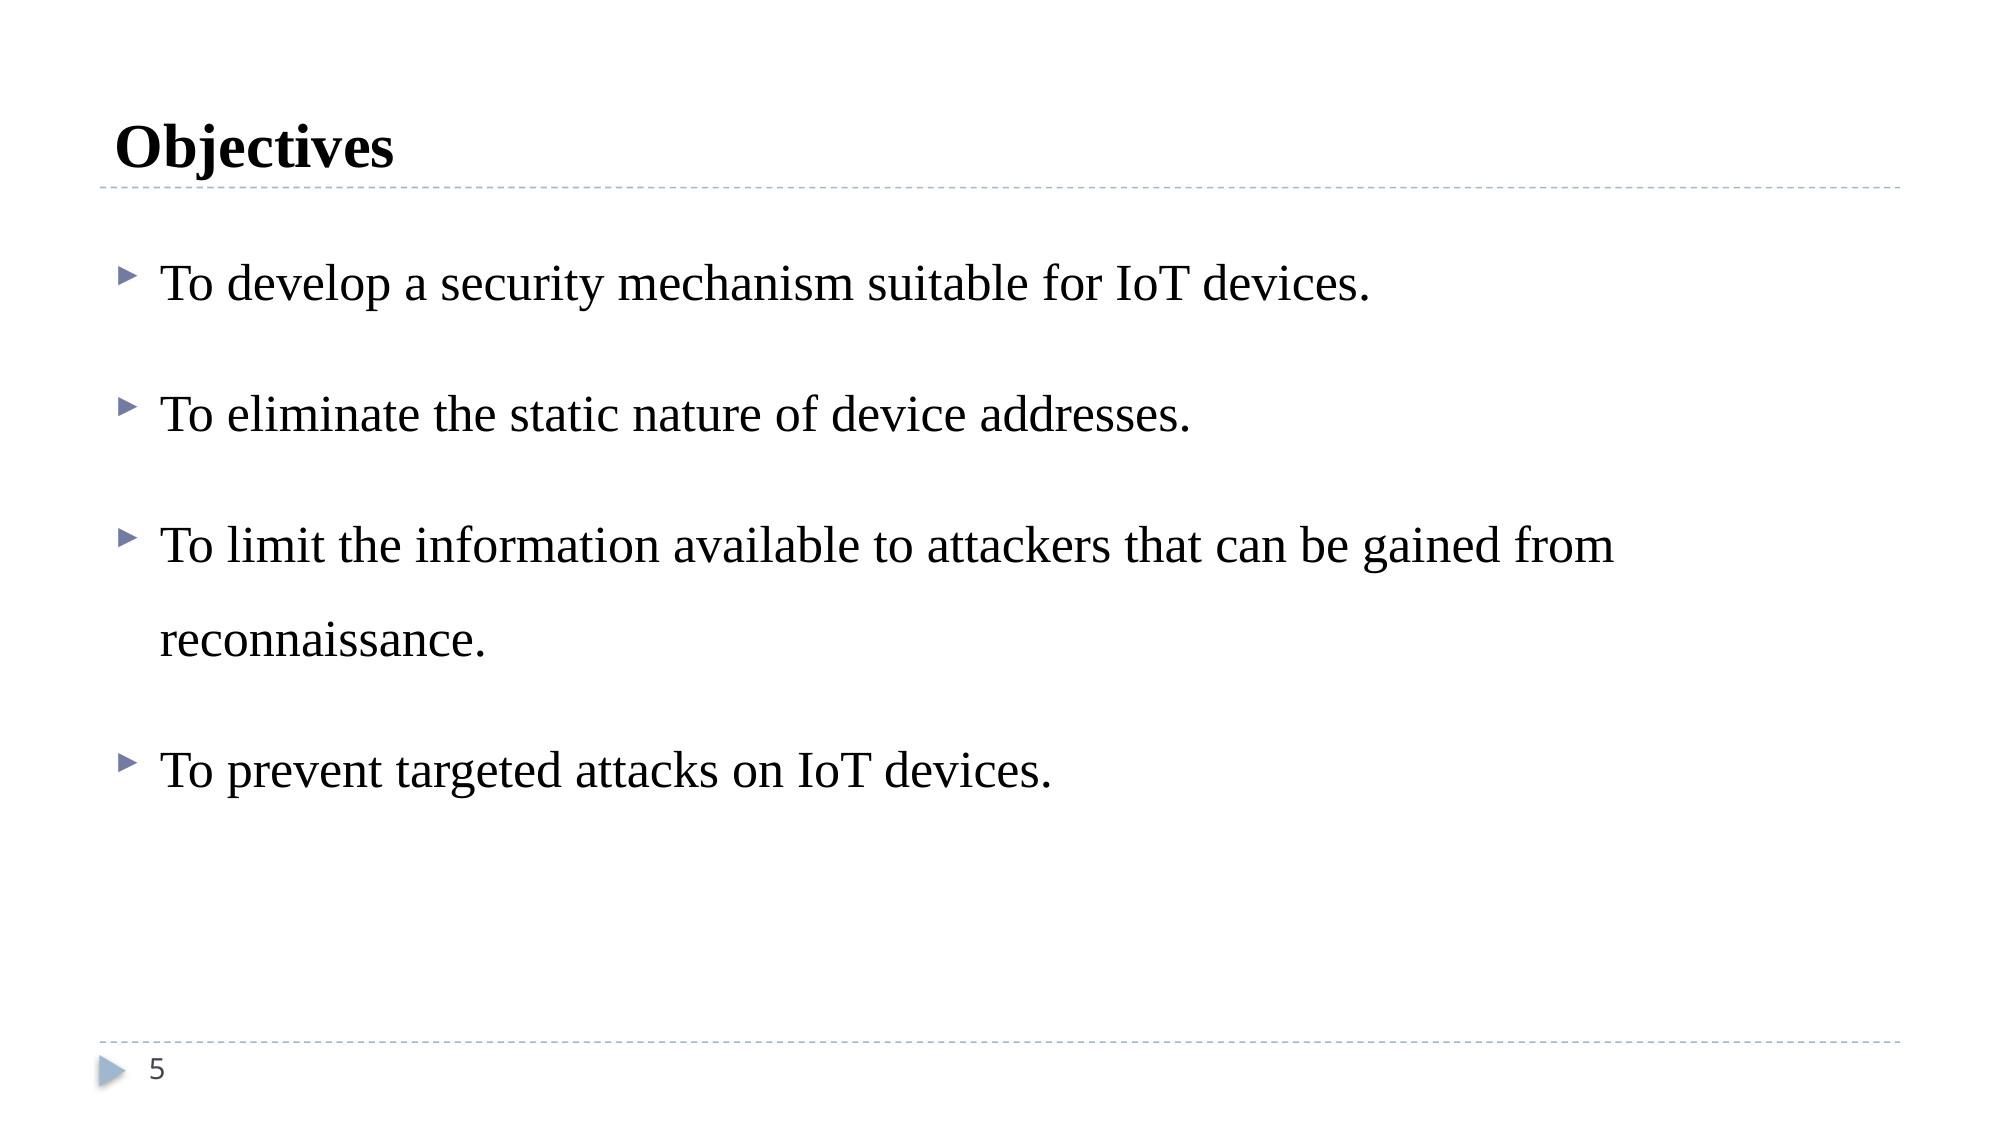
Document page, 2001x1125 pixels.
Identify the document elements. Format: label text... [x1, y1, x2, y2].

slide_number 5 [133, 1042, 568, 1103]
list To develop a security mechanism suitable for IoT devices. To eliminate the static nature of device addresses. To limit the information available to attackers that can be gained from reconnaissance. To prevent targeted attacks on IoT devices. [99, 210, 1900, 1021]
title Objectives [99, 24, 1900, 188]
